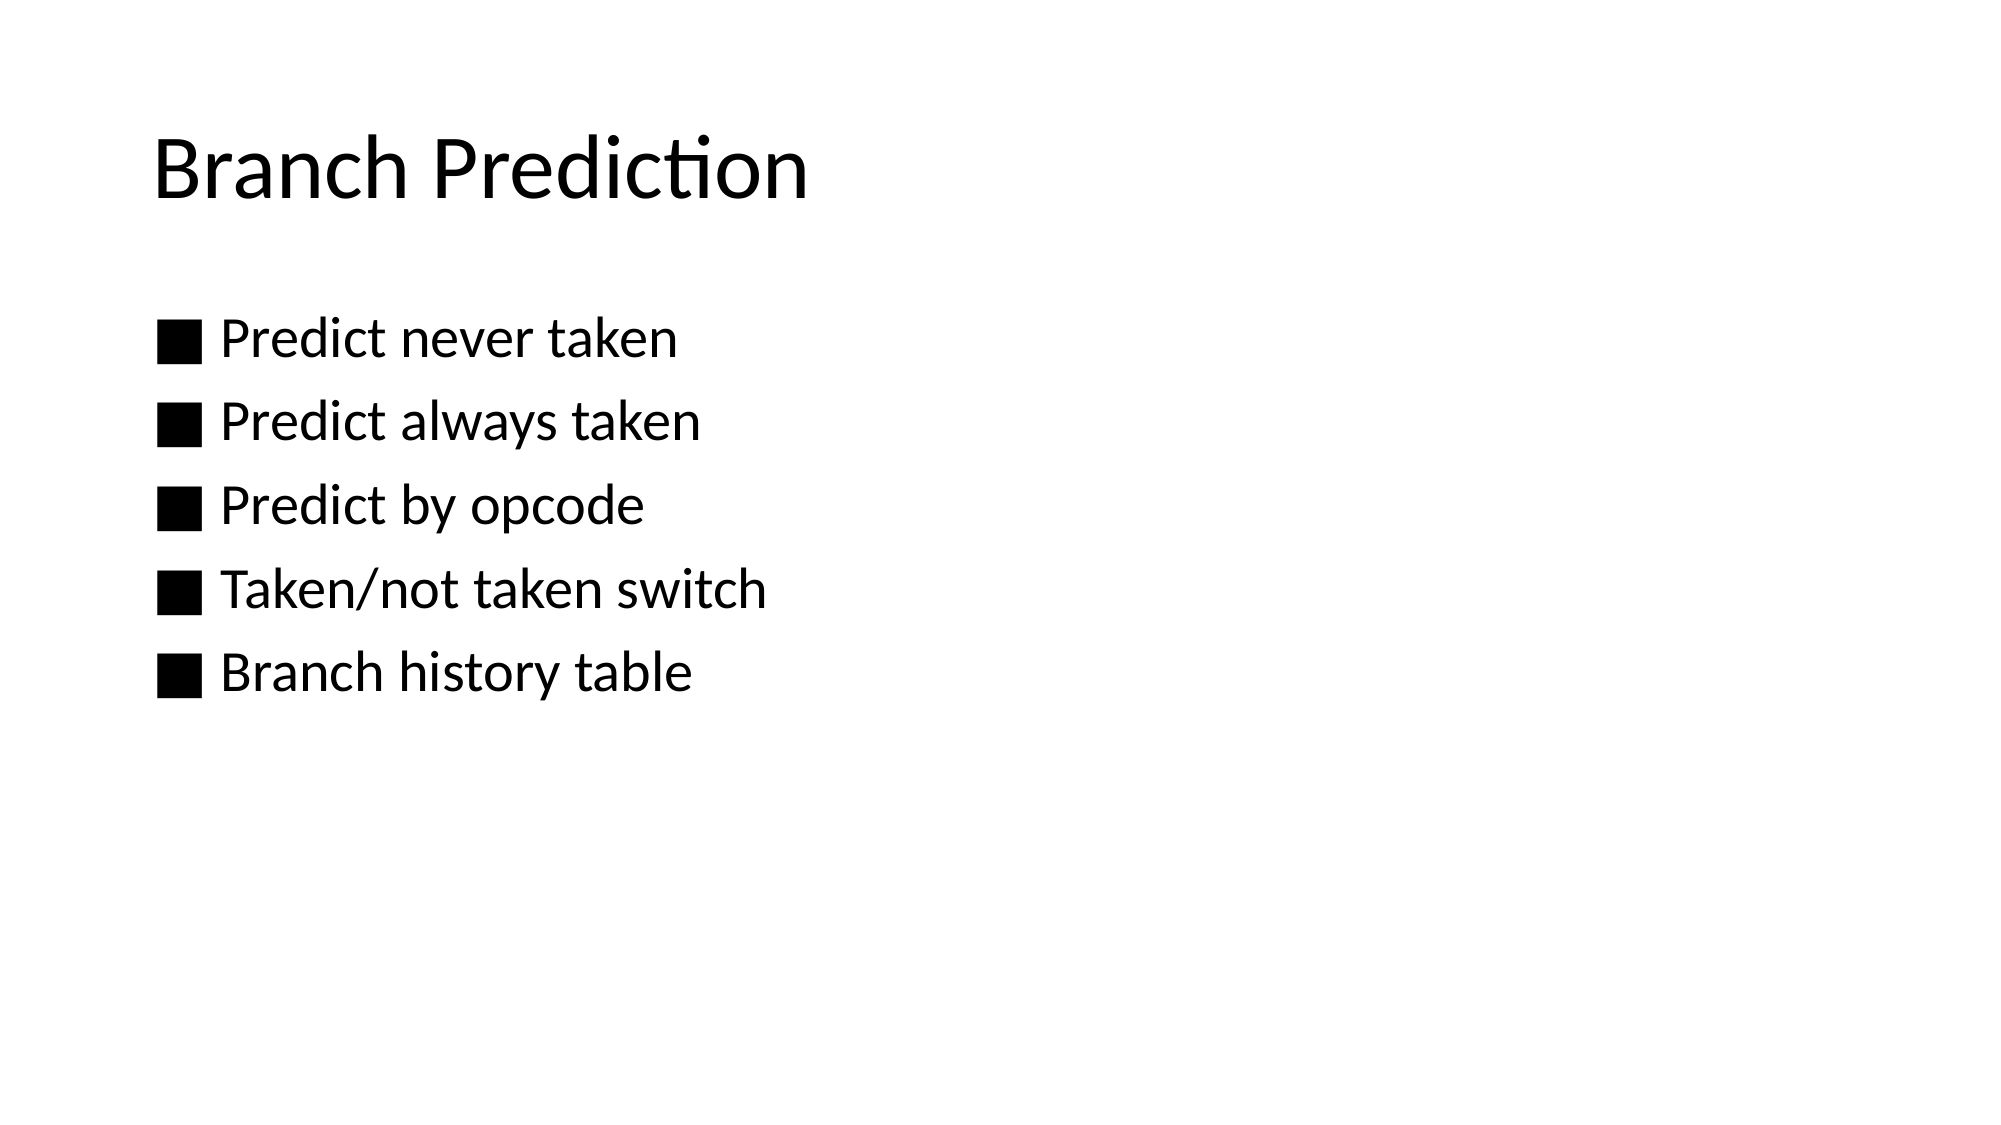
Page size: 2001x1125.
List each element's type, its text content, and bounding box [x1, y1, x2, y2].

list ■ Predict never taken ■ Predict always taken ■ Predict by opcode ■ Taken/not taken switch ■ Branch history table [137, 299, 1863, 1014]
title Branch Prediction [137, 59, 1863, 278]
